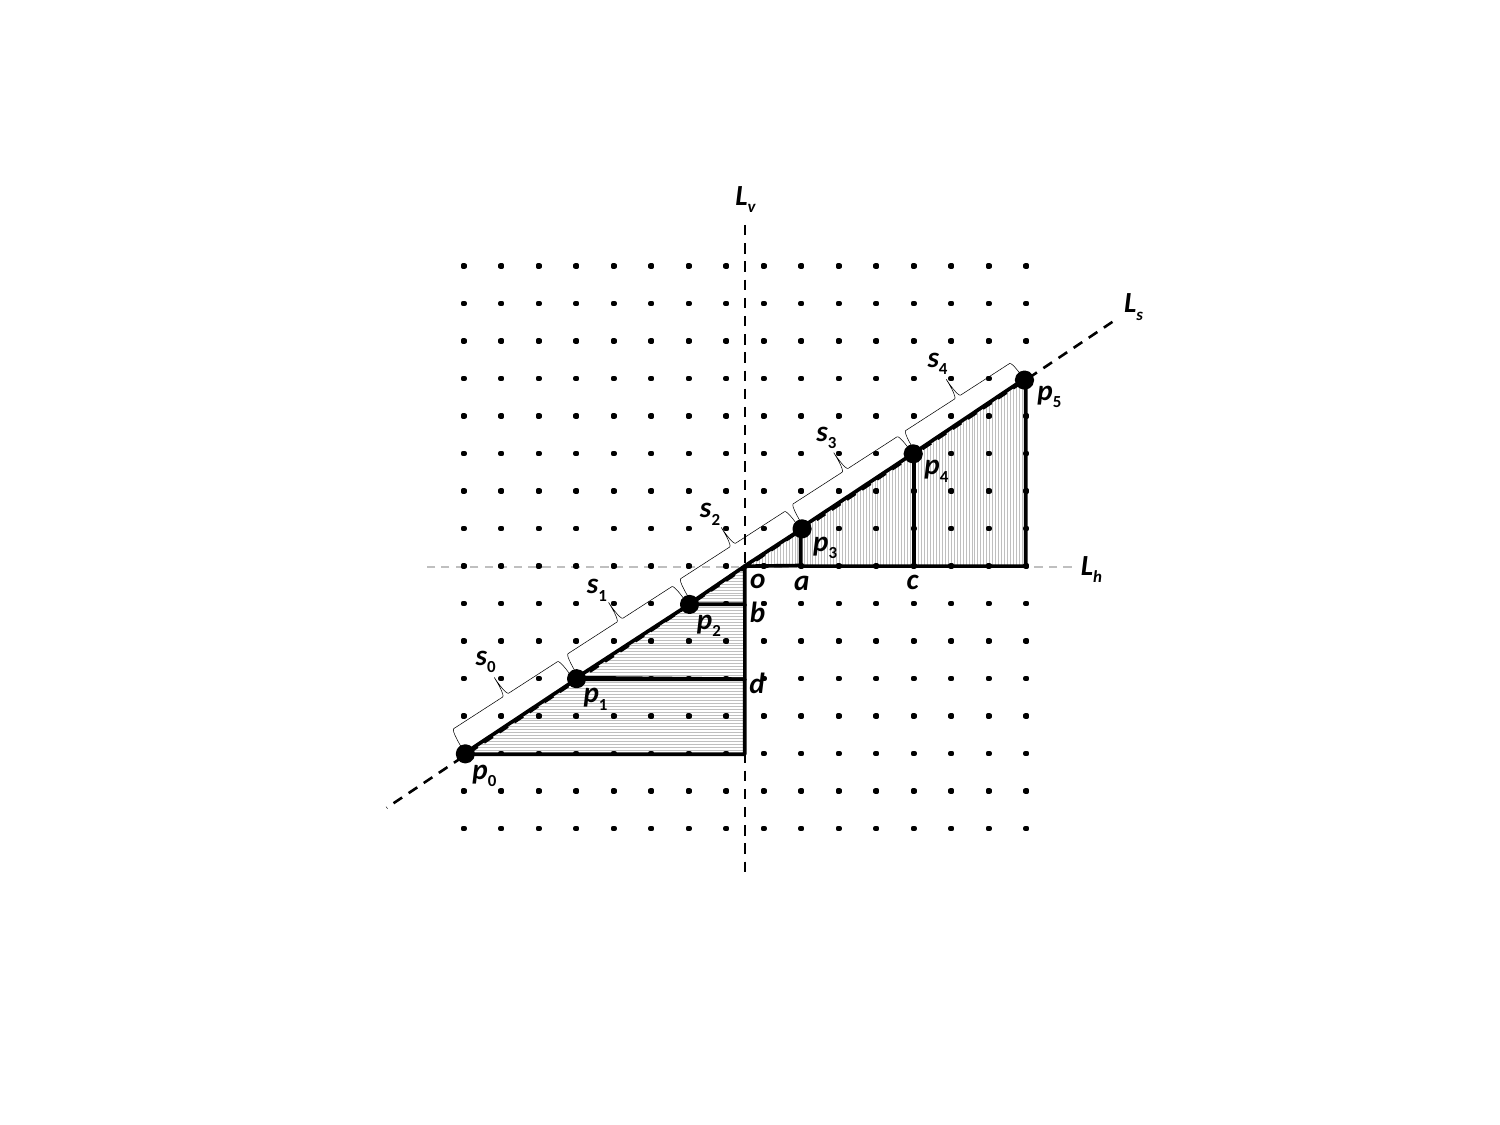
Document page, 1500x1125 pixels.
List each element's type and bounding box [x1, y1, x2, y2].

text_box [386, 168, 1160, 876]
